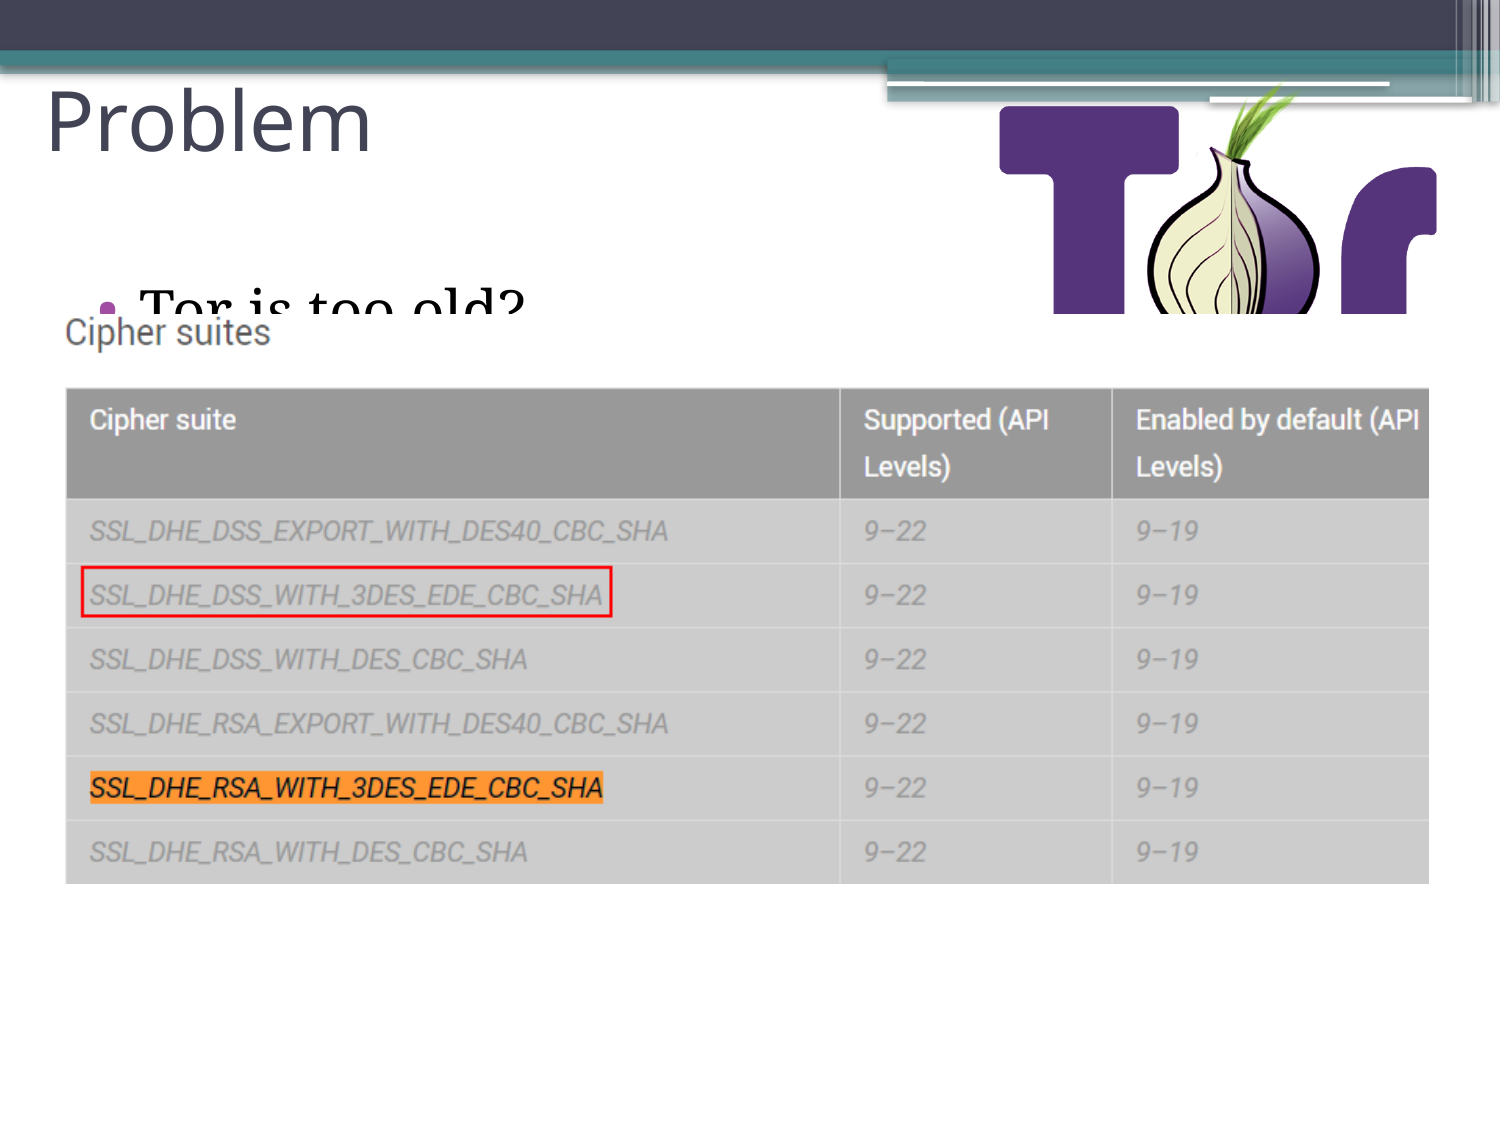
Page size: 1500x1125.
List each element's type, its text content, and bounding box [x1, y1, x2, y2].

list Tor is too old? Cipher suites required by Tor are unsupported by Android SDK Version > 22 (Android 6 or higher) [64, 371, 1439, 942]
list Tor is too old? Cipher suites required by Tor are unsupported by Android SDK Version > 22 (Android 6 or higher) [64, 231, 979, 312]
picture [64, 66, 1452, 884]
title Problem [29, 30, 1380, 206]
